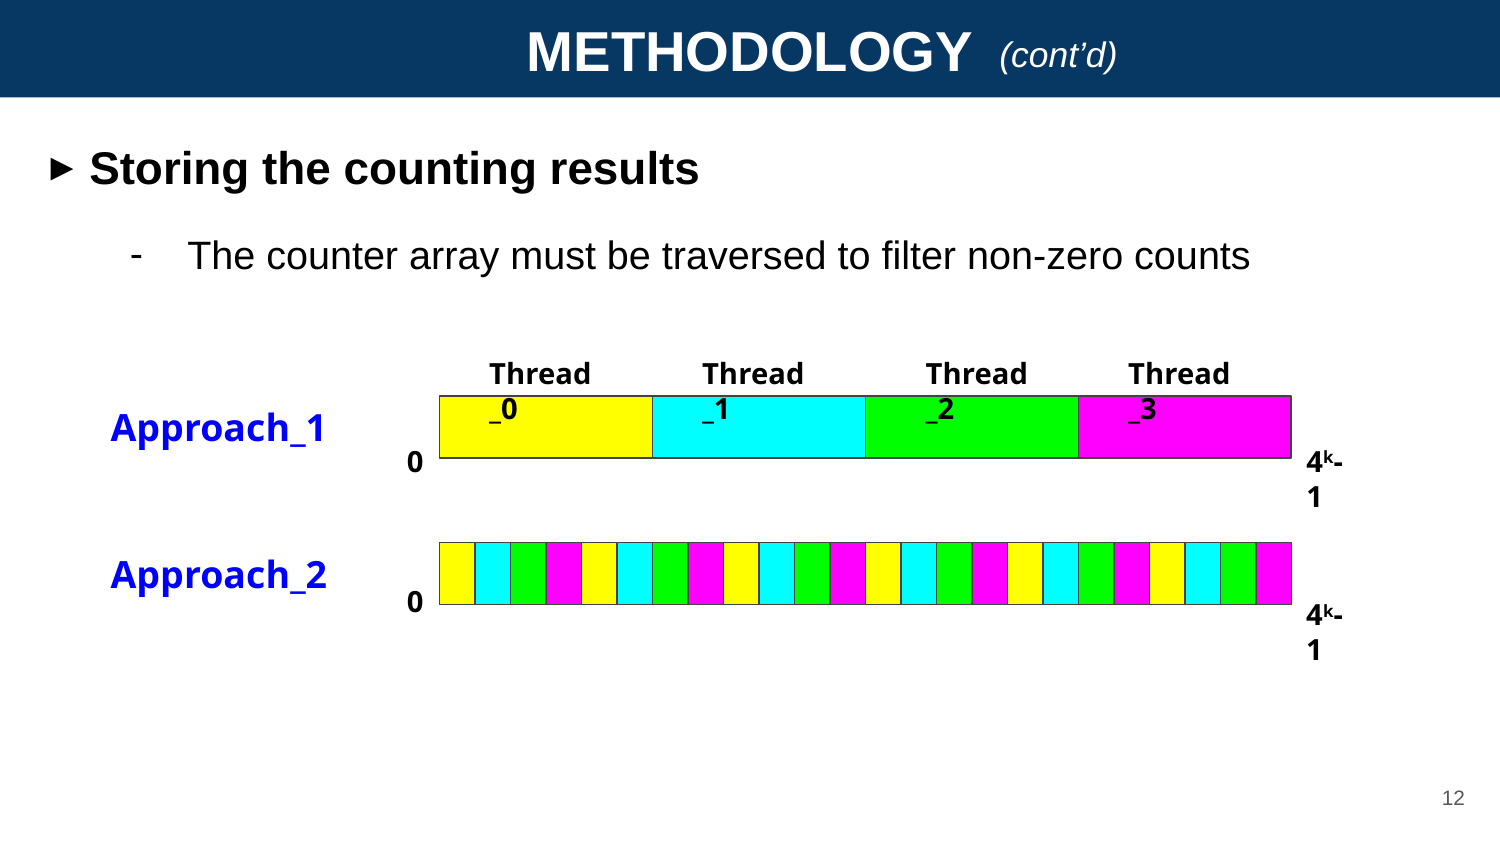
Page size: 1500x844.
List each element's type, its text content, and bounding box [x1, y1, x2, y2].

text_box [95, 535, 1375, 648]
slide_number 12 [1389, 764, 1480, 830]
text_box The counter array must be traversed to filter non-zero counts [97, 215, 1414, 293]
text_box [95, 340, 1375, 495]
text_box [0, 0, 1500, 99]
text_box Storing the counting results [0, 116, 768, 216]
